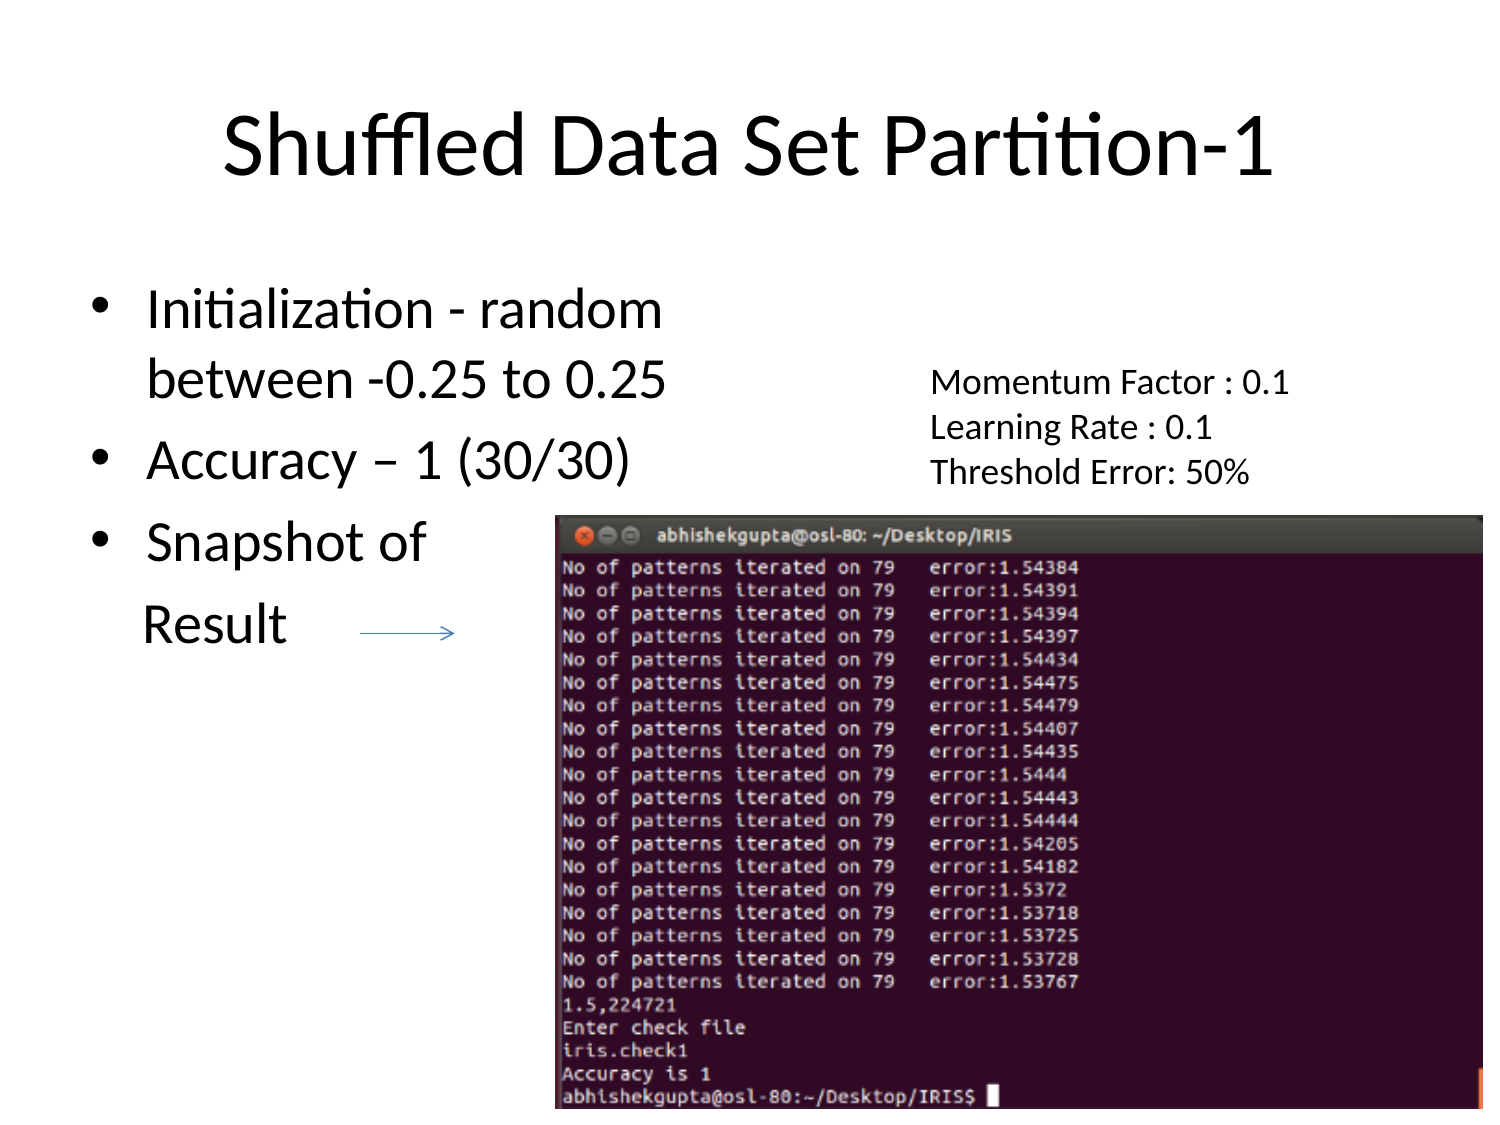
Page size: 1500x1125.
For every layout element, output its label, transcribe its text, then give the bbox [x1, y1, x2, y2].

title Shuffled Data Set Partition-1 [75, 45, 1425, 233]
text_box Momentum Factor : 0.1 Learning Rate : 0.1 Threshold Error: 50% [915, 349, 1483, 500]
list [554, 515, 1483, 1109]
list Initialization - random between -0.25 to 0.25 Accuracy – 1 (30/30) Snapshot of Result [75, 262, 738, 1005]
